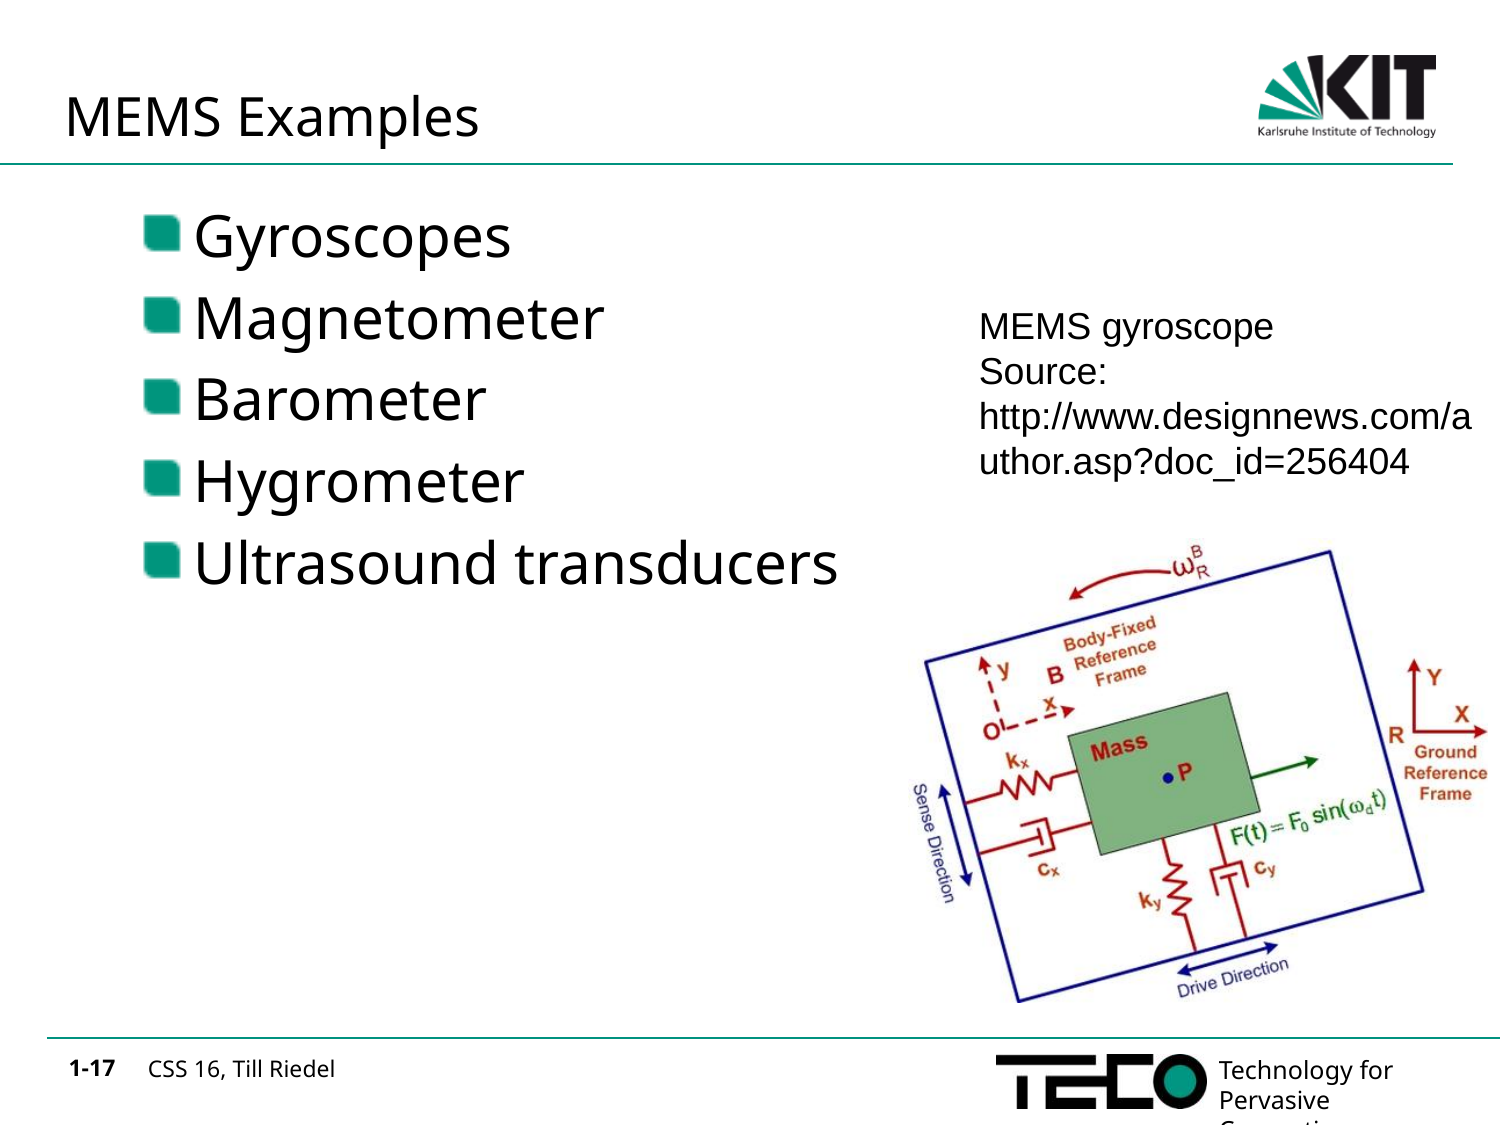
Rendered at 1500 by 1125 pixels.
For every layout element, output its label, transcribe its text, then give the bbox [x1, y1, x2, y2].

picture [142, 540, 184, 582]
text_box MEMS gyroscope Source: http://www.designnews.com/author.asp?doc_id=256404 [964, 294, 1488, 490]
picture [142, 213, 184, 255]
picture [142, 458, 184, 500]
picture [1257, 55, 1436, 138]
picture [142, 377, 184, 418]
picture [908, 538, 1488, 1004]
list Gyroscopes Magnetometer Barometer Hygrometer Ultrasound transducers [64, 198, 1436, 1020]
picture [996, 1054, 1207, 1109]
title MEMS Examples [63, 54, 1199, 148]
picture [142, 295, 184, 337]
